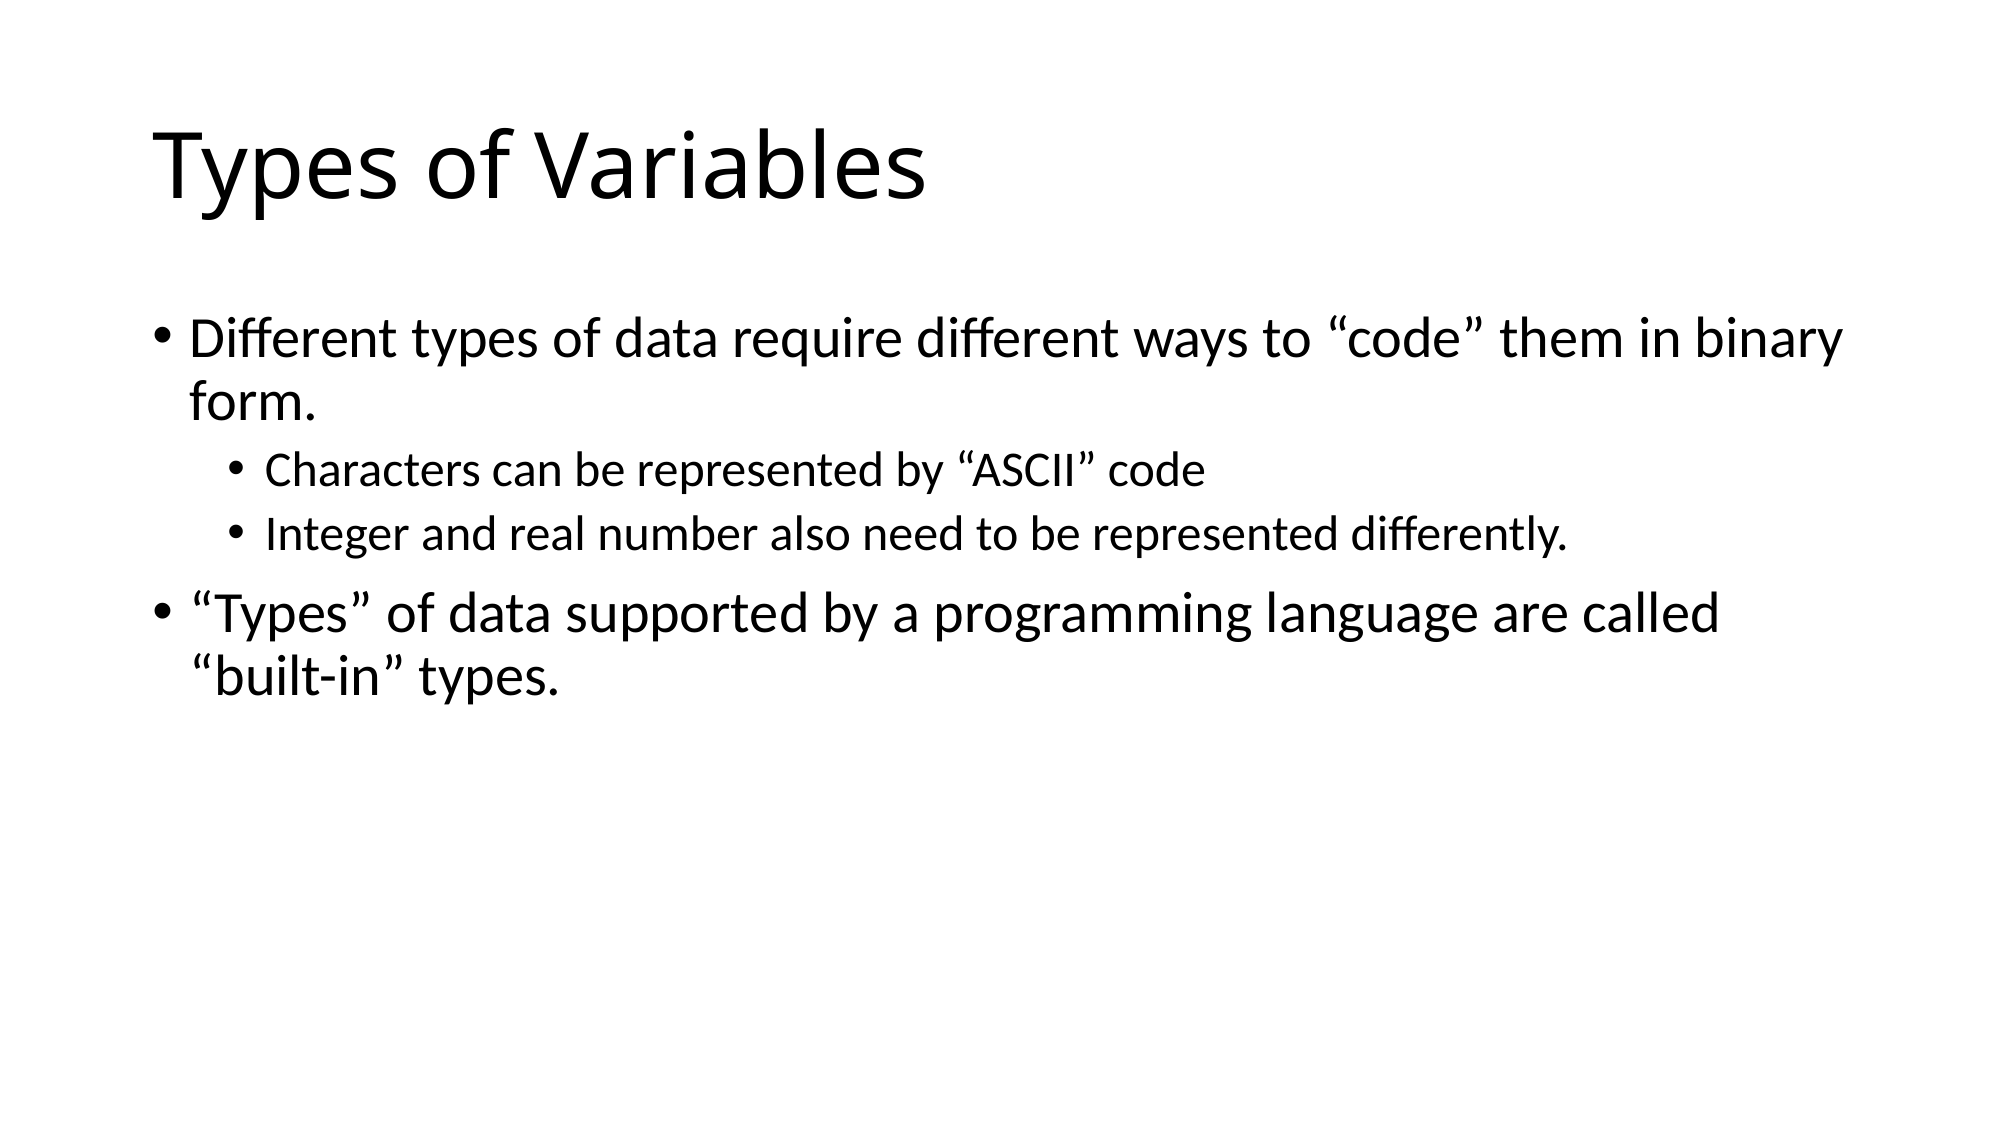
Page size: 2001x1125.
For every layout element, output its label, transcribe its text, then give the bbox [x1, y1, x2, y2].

list Different types of data require different ways to “code” them in binary form. Characters can be represented by “ASCII” code Integer and real number also need to be represented differently. “Types” of data supported by a programming language are called “built-in” types. [137, 299, 1863, 1014]
title Types of Variables [137, 59, 1863, 278]
